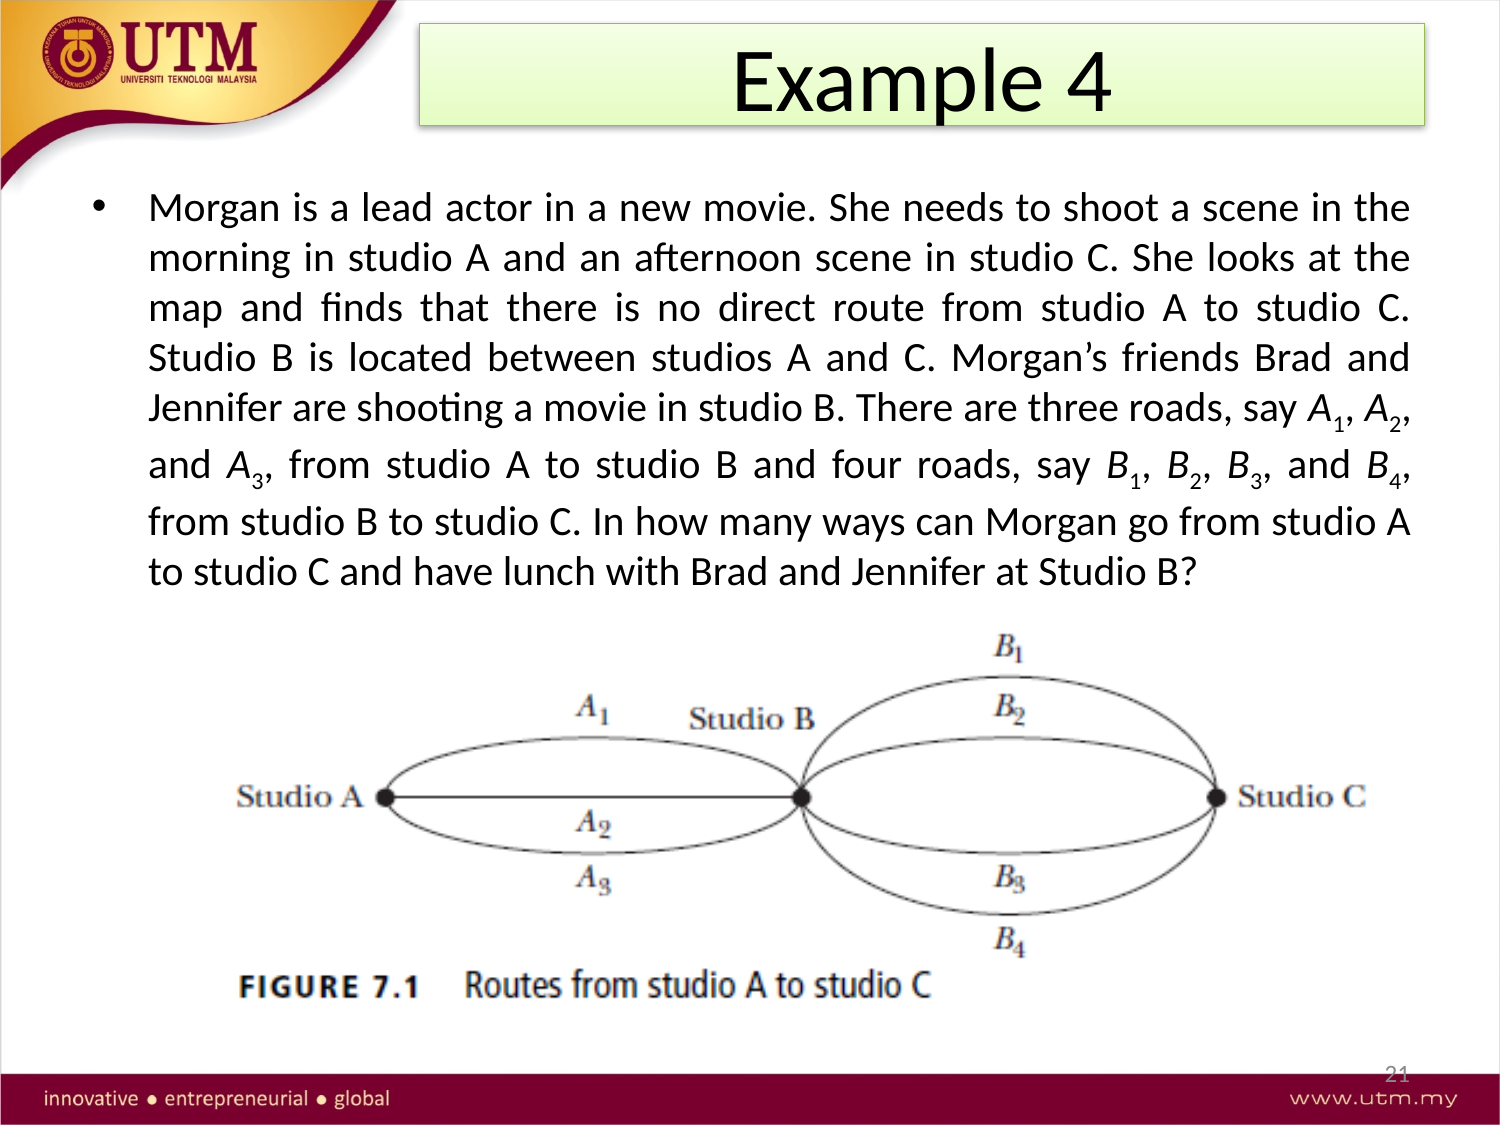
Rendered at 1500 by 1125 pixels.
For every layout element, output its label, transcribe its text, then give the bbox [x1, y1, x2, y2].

list Morgan is a lead actor in a new movie. She needs to shoot a scene in the morning in studio A and an afternoon scene in studio C. She looks at the map and finds that there is no direct route from studio A to studio C. Studio B is located between studios A and C. Morgan’s friends Brad and Jennifer are shooting a movie in studio B. There are three roads, say A1, A2, and A3, from studio A to studio B and four roads, say B1, B2, B3, and B4, from studio B to studio C. In how many ways can Morgan go from studio A to studio C and have lunch with Brad and Jennifer at Studio B? [76, 172, 1427, 665]
title Example 4 [419, 23, 1425, 126]
slide_number 21 [1074, 1043, 1425, 1103]
picture [0, 0, 1500, 1125]
